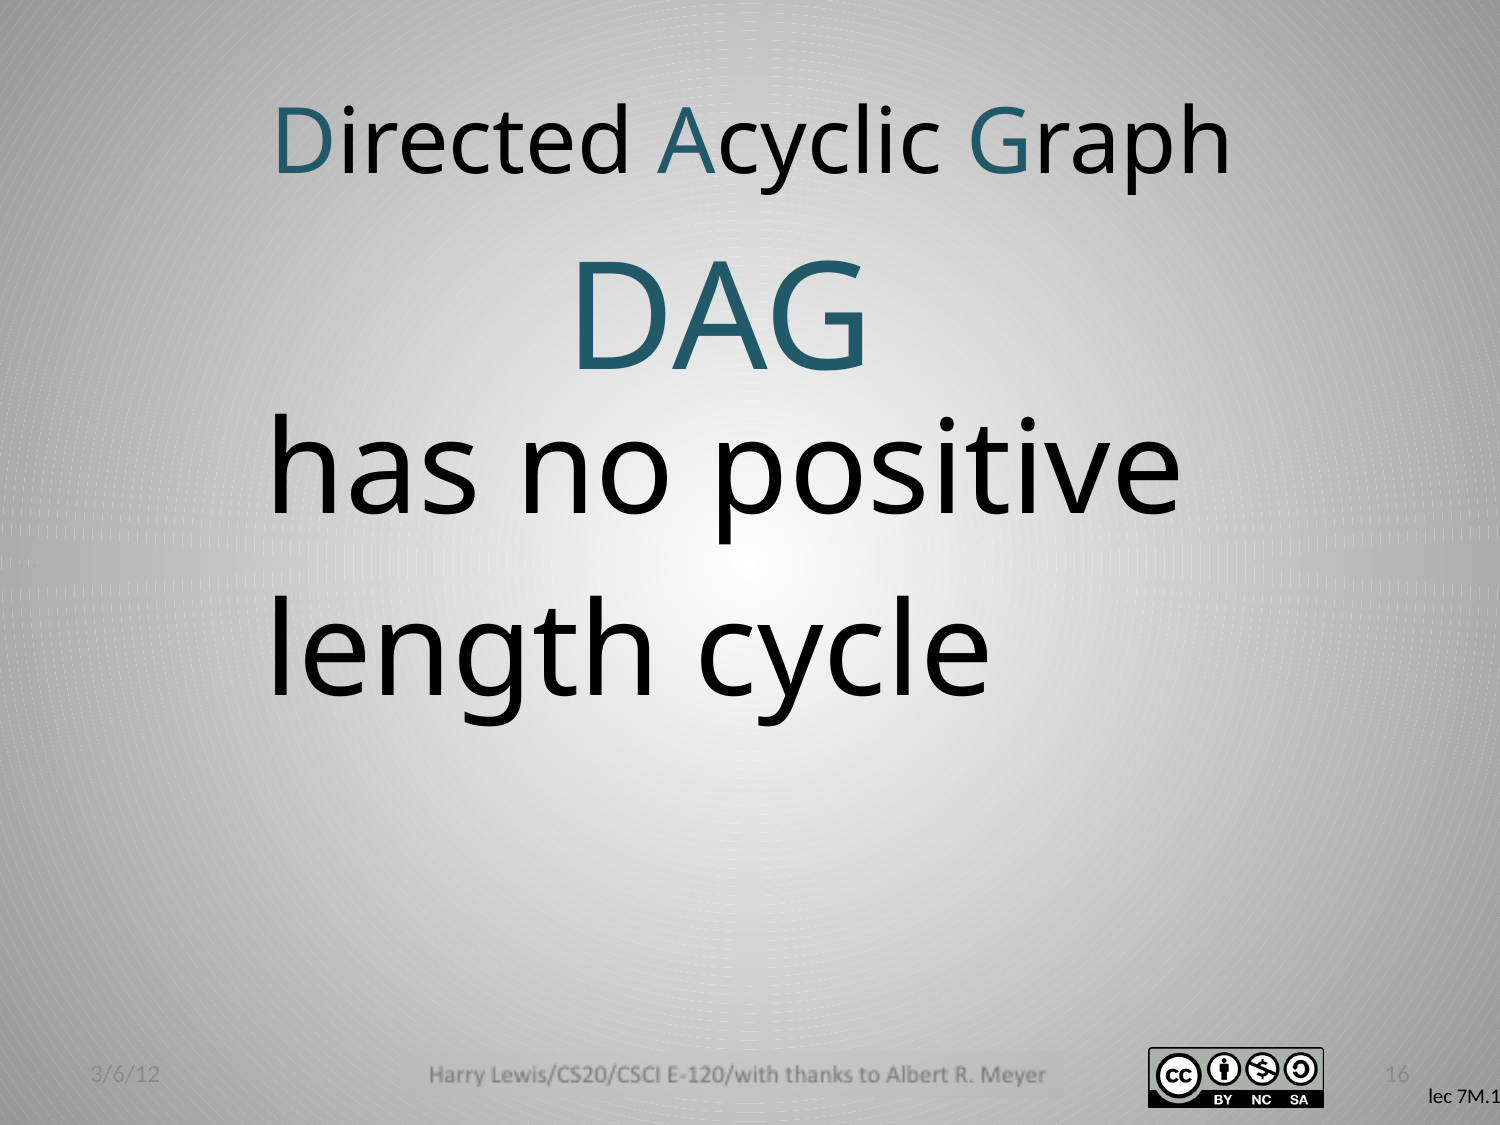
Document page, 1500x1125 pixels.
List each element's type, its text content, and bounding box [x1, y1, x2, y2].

text_box Directed Acyclic Graph [255, 74, 1249, 200]
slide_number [75, 1042, 425, 1103]
text_box lec 7M.16 [1346, 1074, 1500, 1115]
picture [1148, 1103, 1324, 1108]
text_box DAG [550, 212, 889, 408]
slide_number 16 [1074, 1042, 1425, 1103]
picture [425, 1051, 1064, 1098]
list has no positive length cycle [249, 375, 1238, 775]
